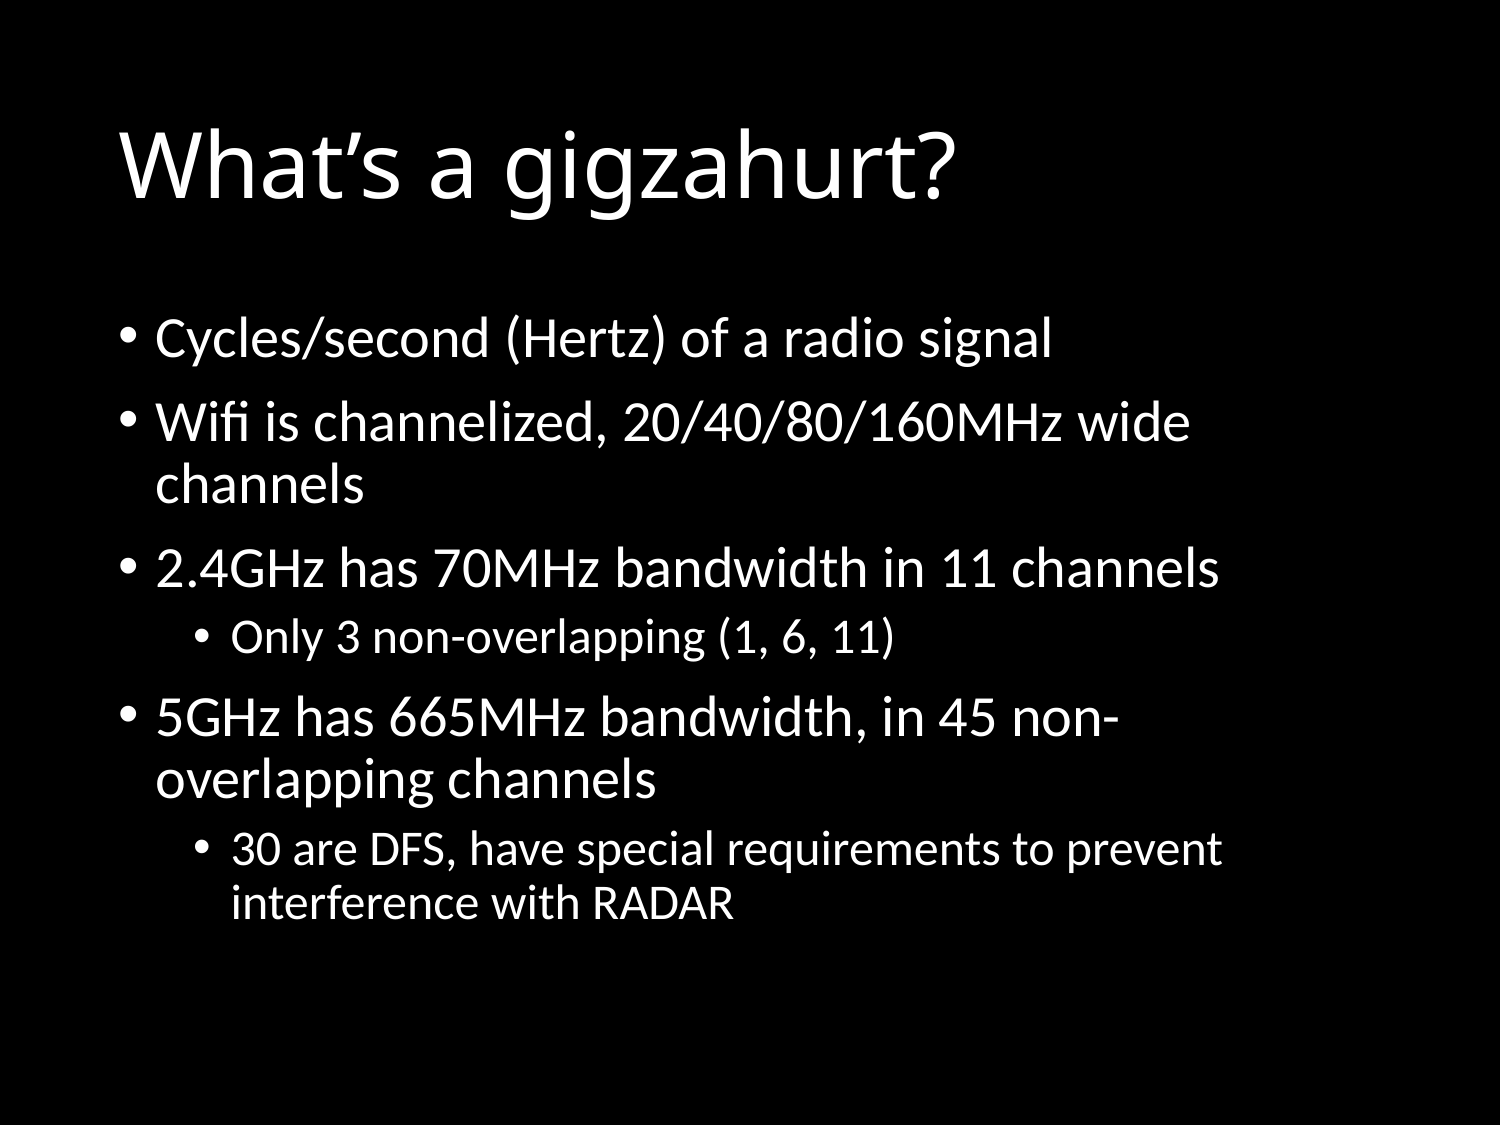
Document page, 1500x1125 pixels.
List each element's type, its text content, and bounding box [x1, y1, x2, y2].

title What’s a gigzahurt? [103, 59, 1397, 278]
list Cycles/second (Hertz) of a radio signal Wifi is channelized, 20/40/80/160MHz wide channels 2.4GHz has 70MHz bandwidth in 11 channels Only 3 non-overlapping (1, 6, 11) 5GHz has 665MHz bandwidth, in 45 non-overlapping channels 30 are DFS, have special requirements to prevent interference with RADAR [103, 299, 1397, 1014]
